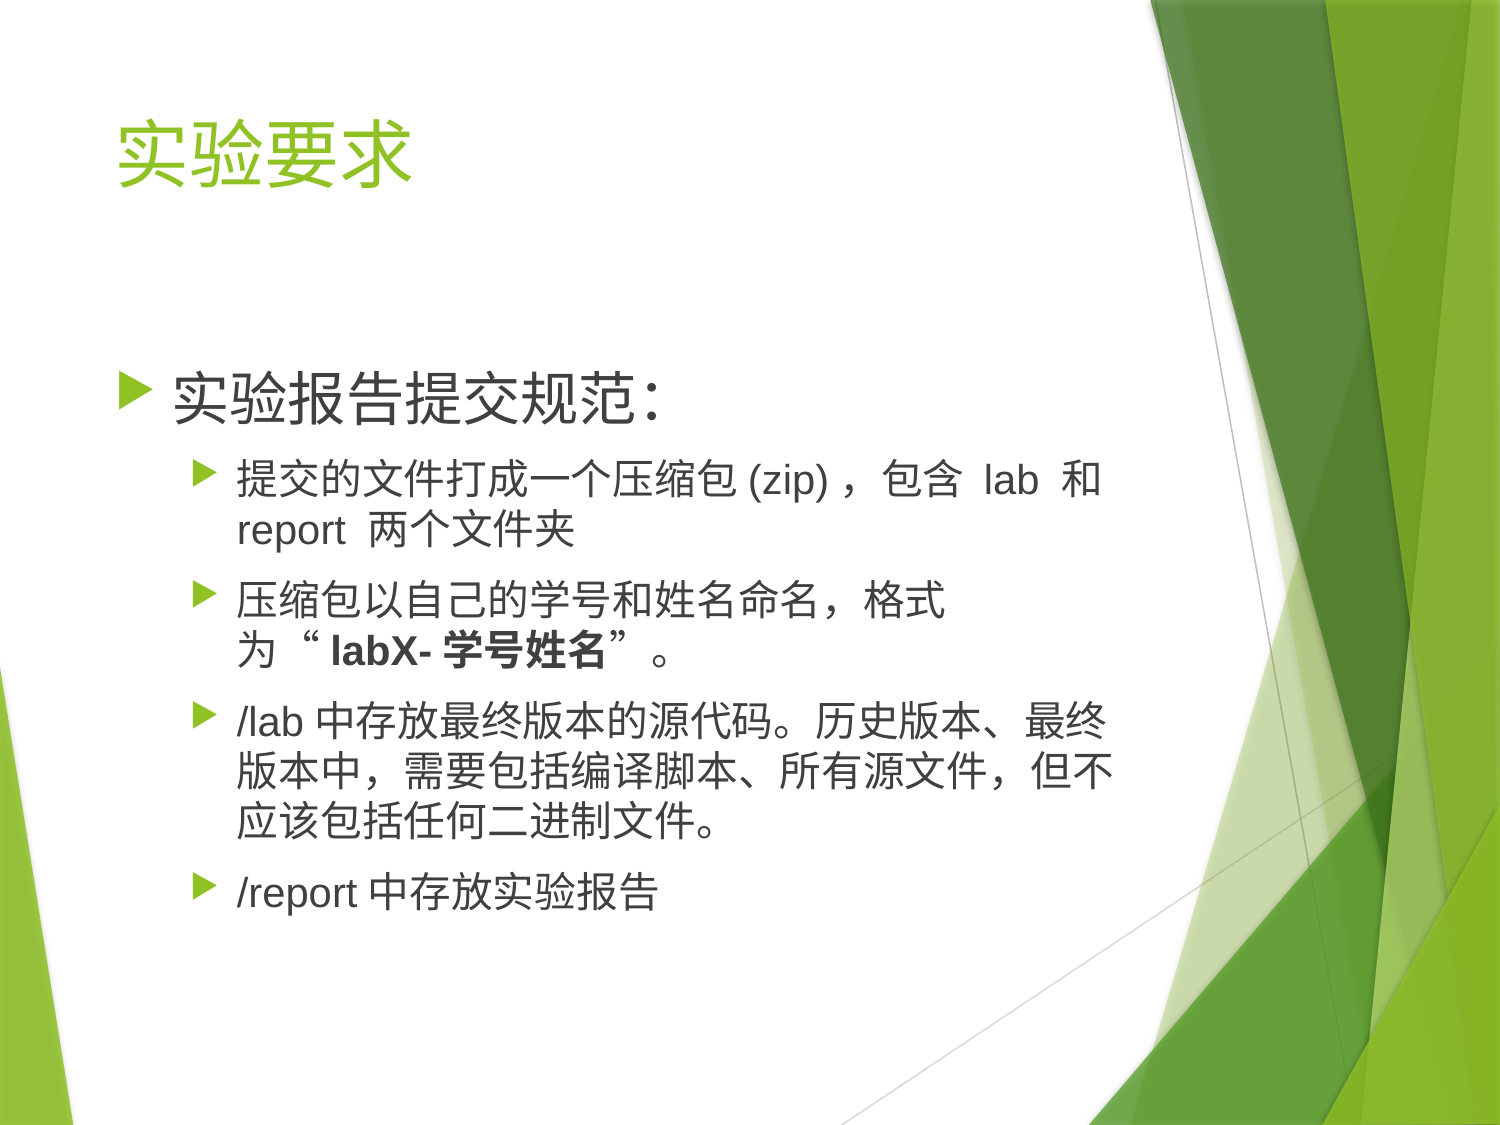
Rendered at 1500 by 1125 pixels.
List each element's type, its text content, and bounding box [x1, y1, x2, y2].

list 实验报告提交规范： 提交的文件打成一个压缩包(zip)，包含 lab 和 report 两个文件夹 压缩包以自己的学号和姓名命名，格式为“labX-学号姓名”。 /lab中存放最终版本的源代码。历史版本、最终版本中，需要包括编译脚本、所有源文件，但不应该包括任何二进制文件。 /report中存放实验报告 [99, 354, 1142, 992]
title 实验要求 [99, 99, 1142, 317]
